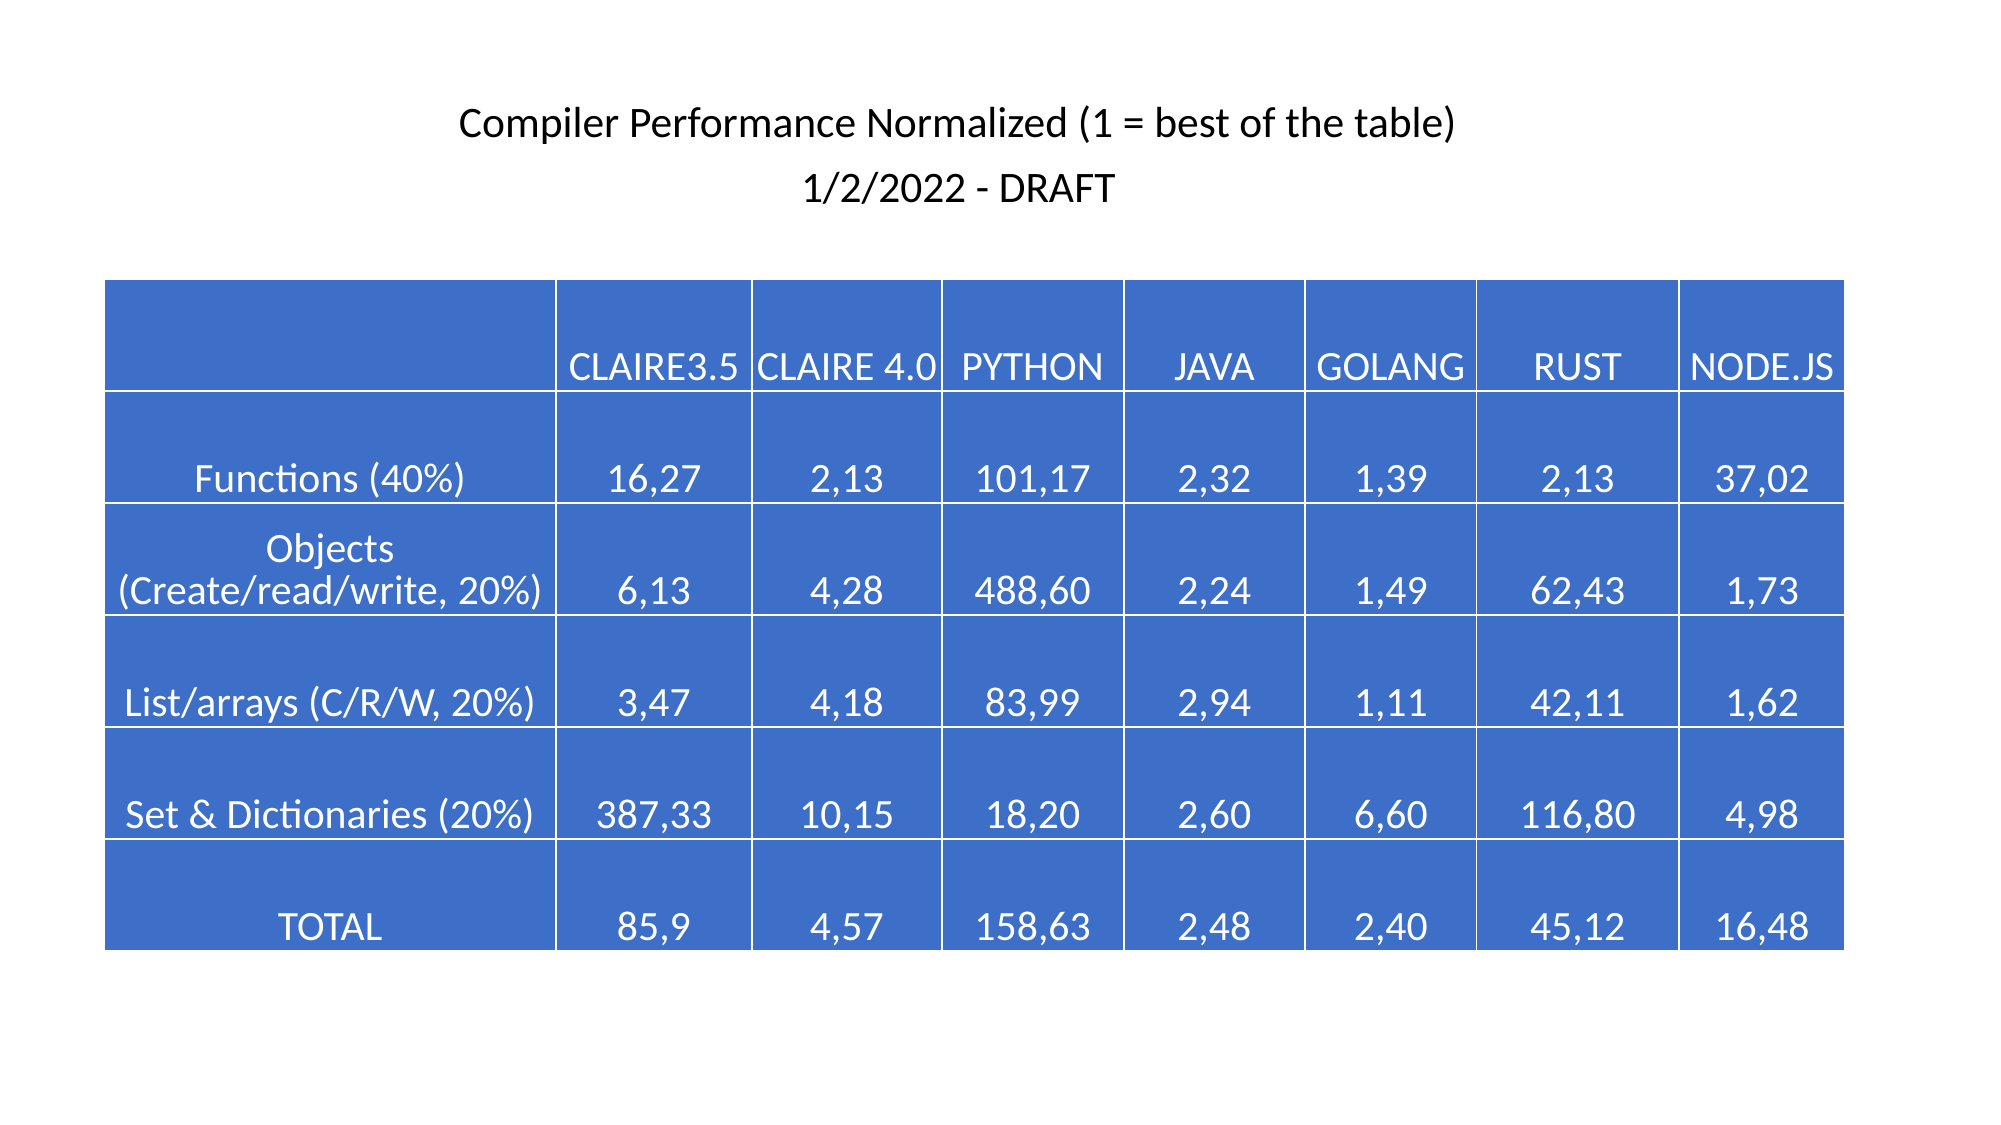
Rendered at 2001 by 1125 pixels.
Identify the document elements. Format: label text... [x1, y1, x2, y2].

table_header RUST [1477, 280, 1678, 390]
table_cell 2,60 [1125, 728, 1304, 838]
table_cell 37,02 [1680, 392, 1844, 502]
table_cell 45,12 [1477, 840, 1678, 950]
table_cell Objects (Create/read/write, 20%) [105, 504, 555, 614]
table_cell 85,9 [557, 840, 751, 950]
table_cell 4,57 [753, 840, 941, 950]
table_cell 83,99 [943, 616, 1123, 726]
table_header CLAIRE3.5 [557, 280, 751, 390]
table_header CLAIRE 4.0 [753, 280, 941, 390]
table_header [105, 280, 555, 390]
table_cell 2,13 [753, 392, 941, 502]
table_cell 6,13 [557, 504, 751, 614]
table_cell 2,40 [1306, 840, 1476, 950]
subtitle Compiler Performance Normalized (1 = best of the table) 1/2/2022 - DRAFT [172, 92, 1745, 221]
table_cell 4,28 [753, 504, 941, 614]
table_cell 1,49 [1306, 504, 1476, 614]
table_cell 387,33 [557, 728, 751, 838]
table_cell 2,13 [1477, 392, 1678, 502]
table_cell 18,20 [943, 728, 1123, 838]
table_cell 1,62 [1680, 616, 1844, 726]
table_cell 16,27 [557, 392, 751, 502]
table_cell List/arrays (C/R/W, 20%) [105, 616, 555, 726]
table_cell 3,47 [557, 616, 751, 726]
table_header NODE.JS [1680, 280, 1844, 390]
table_cell 1,73 [1680, 504, 1844, 614]
table_cell Functions (40%) [105, 392, 555, 502]
table_cell 62,43 [1477, 504, 1678, 614]
table_cell 1,39 [1306, 392, 1476, 502]
table_cell 4,18 [753, 616, 941, 726]
table_cell 42,11 [1477, 616, 1678, 726]
table_cell 2,48 [1125, 840, 1304, 950]
table_cell 2,94 [1125, 616, 1304, 726]
table_cell 2,32 [1125, 392, 1304, 502]
table_header JAVA [1125, 280, 1304, 390]
table_cell 488,60 [943, 504, 1123, 614]
table_cell 1,11 [1306, 616, 1476, 726]
table_cell 116,80 [1477, 728, 1678, 838]
table_cell 6,60 [1306, 728, 1476, 838]
table_cell TOTAL [105, 840, 555, 950]
table_cell 16,48 [1680, 840, 1844, 950]
table_cell 158,63 [943, 840, 1123, 950]
table_cell 4,98 [1680, 728, 1844, 838]
table_cell 2,24 [1125, 504, 1304, 614]
table_header GOLANG [1306, 280, 1476, 390]
table_cell Set & Dictionaries (20%) [105, 728, 555, 838]
table_cell 101,17 [943, 392, 1123, 502]
table_header PYTHON [943, 280, 1123, 390]
table_cell 10,15 [753, 728, 941, 838]
